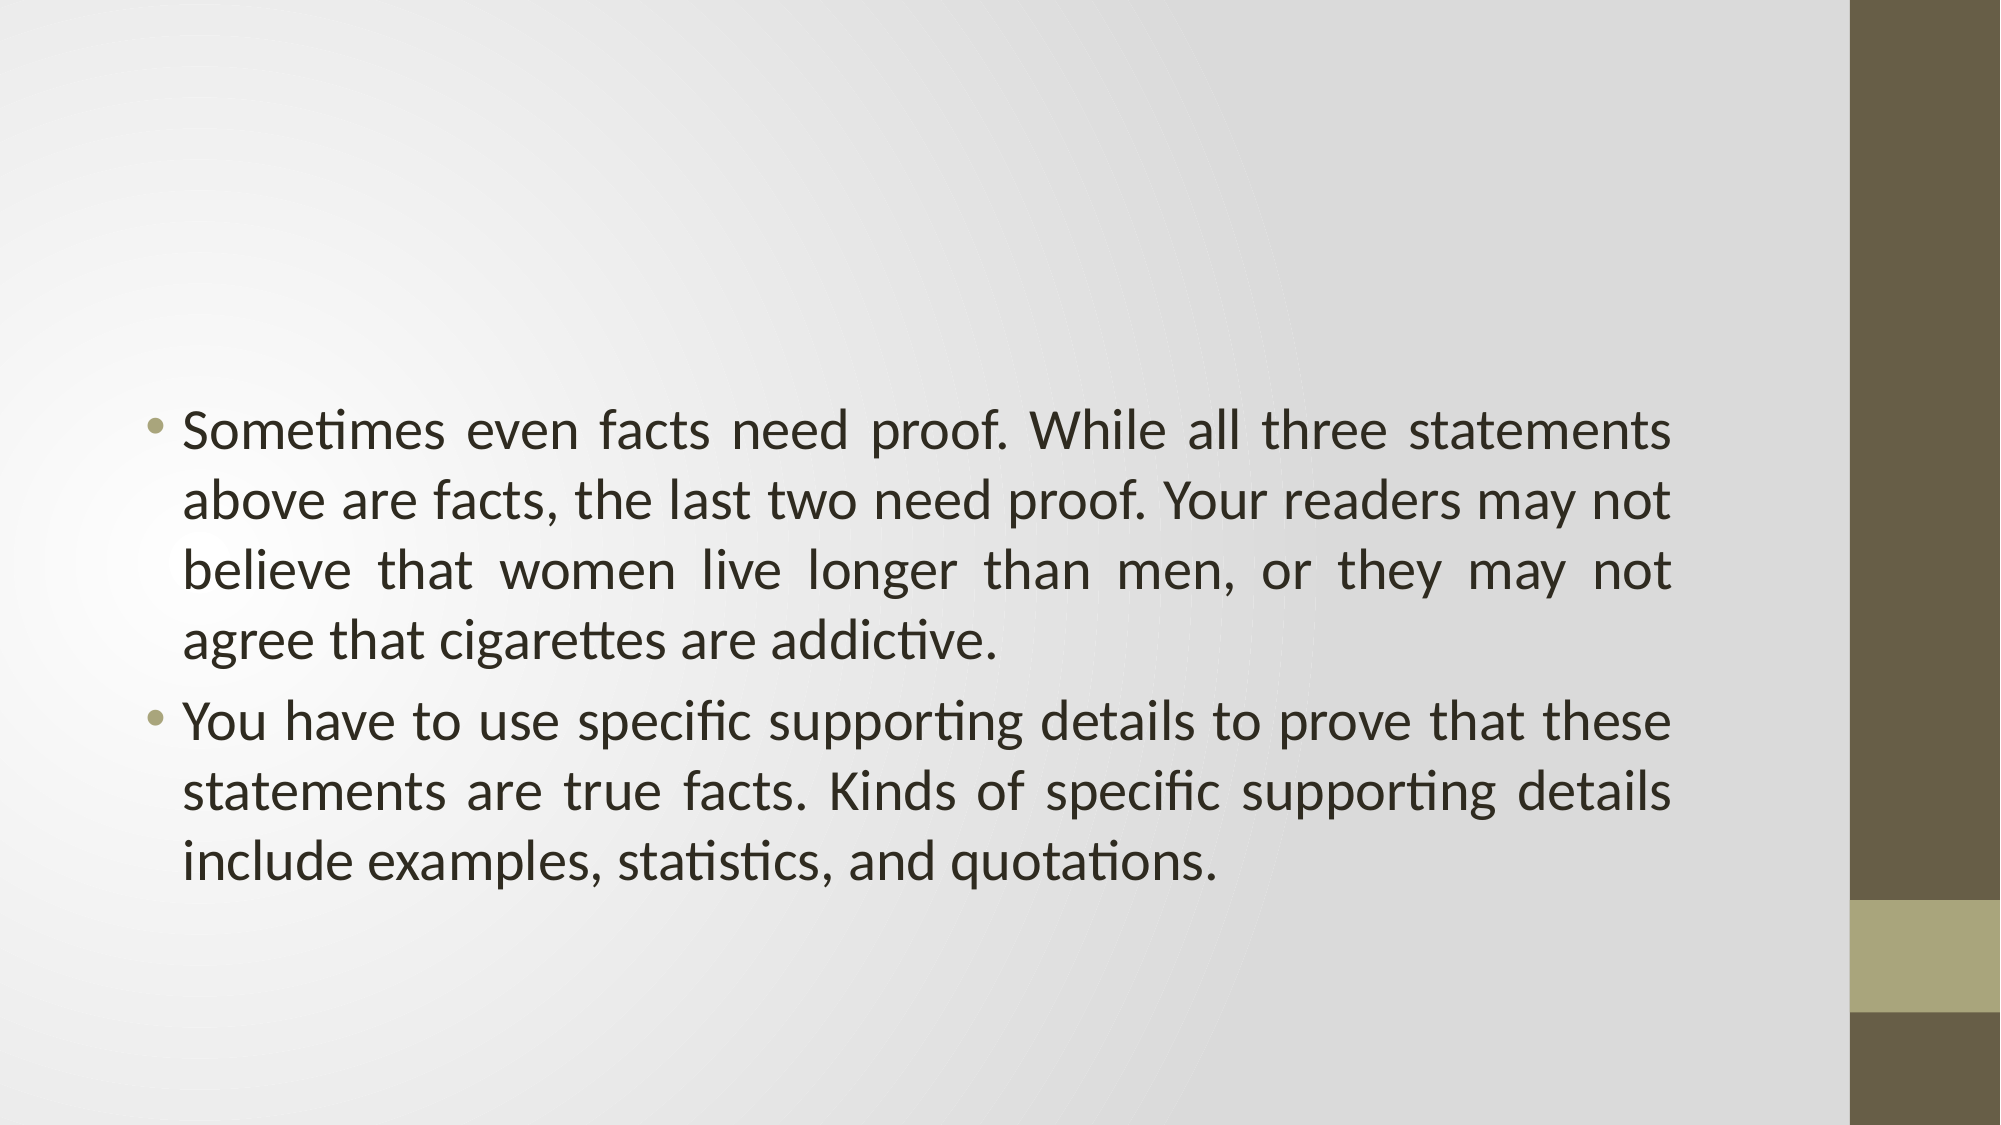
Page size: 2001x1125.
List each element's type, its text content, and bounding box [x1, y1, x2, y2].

list Sometimes even facts need proof. While all three statements above are facts, the last two need proof. Your readers may not believe that women live longer than men, or they may not agree that cigarettes are addictive. You have to use specific supporting details to prove that these statements are true facts. Kinds of specific supporting details include examples, statistics, and quotations. [111, 383, 1689, 784]
